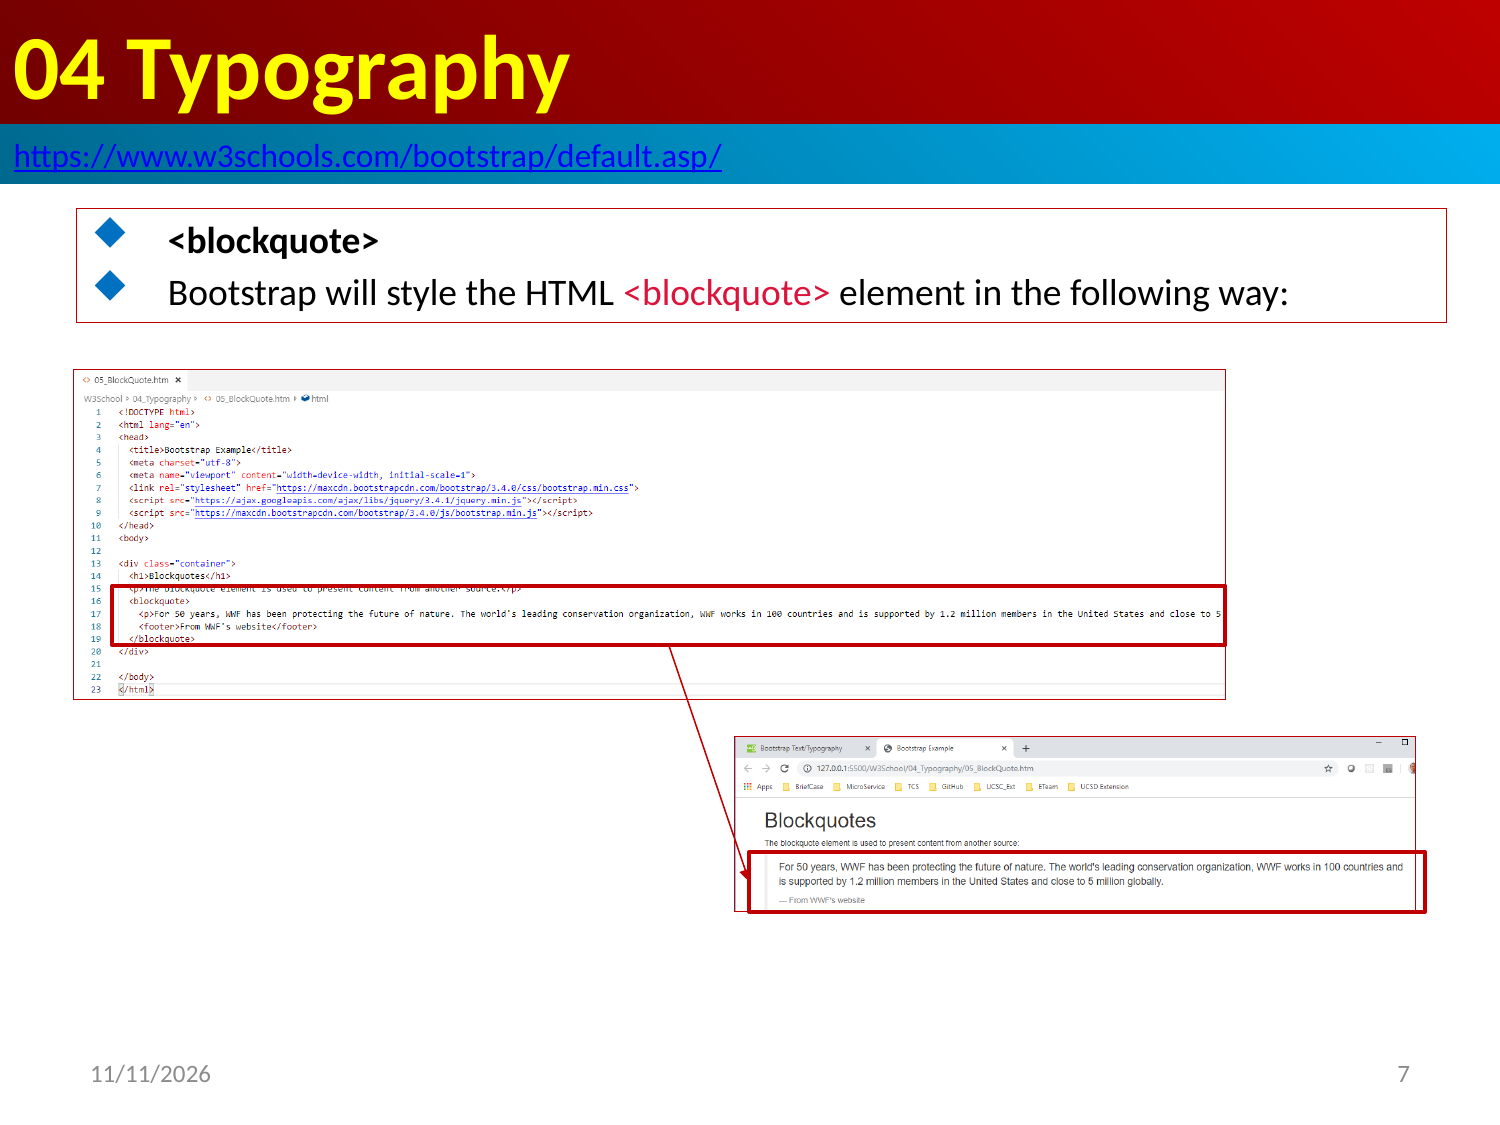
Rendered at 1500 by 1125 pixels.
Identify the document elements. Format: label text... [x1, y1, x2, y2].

slide_number 7 [1074, 1042, 1425, 1103]
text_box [668, 644, 750, 883]
text_box [1419, 850, 1427, 914]
text_box https://www.w3schools.com/bootstrap/default.asp/ [0, 124, 1500, 184]
title 04 Typography [0, 0, 1500, 124]
picture [73, 369, 1226, 701]
picture [734, 736, 1416, 912]
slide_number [75, 1042, 425, 1103]
subtitle <blockquote> Bootstrap will style the HTML <blockquote> element in the following way: [76, 208, 1447, 323]
